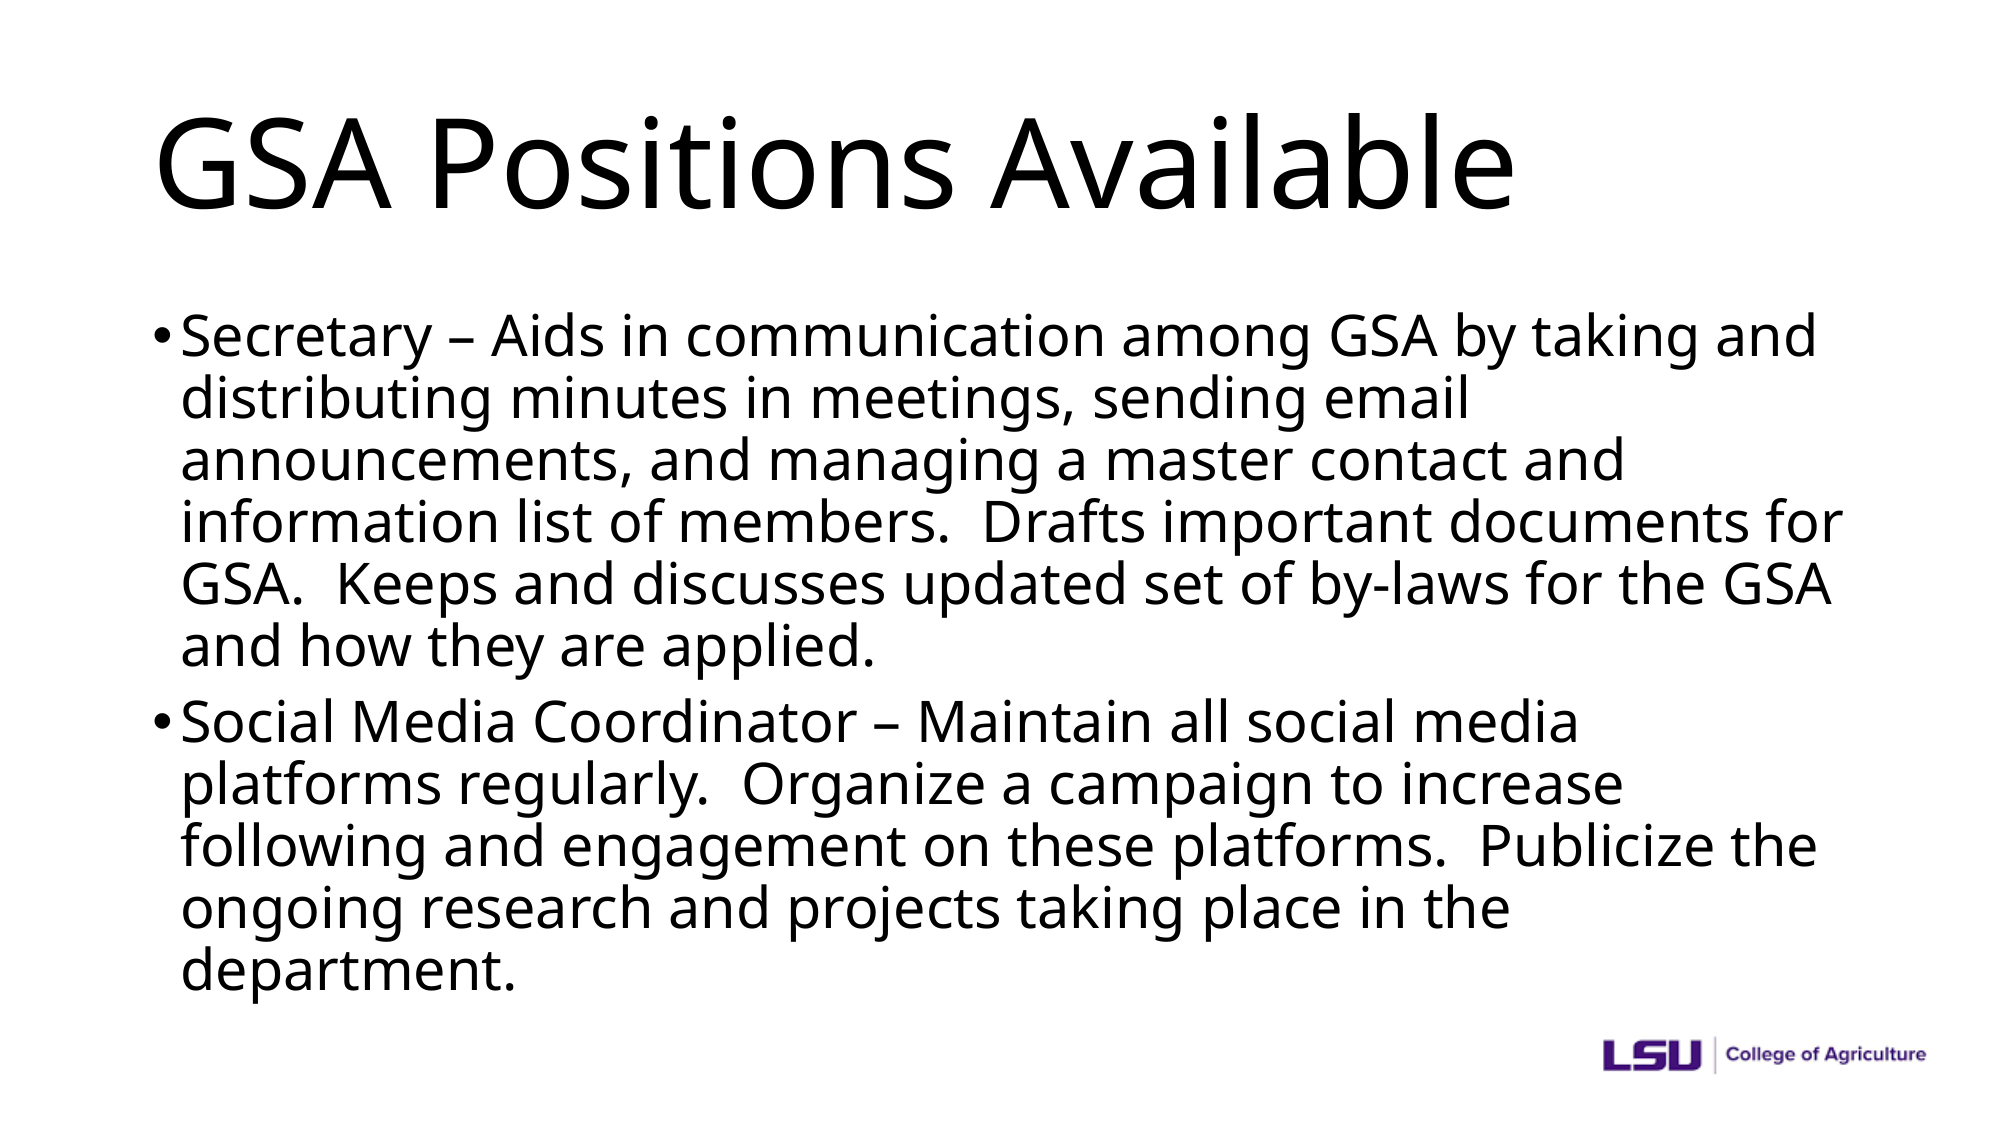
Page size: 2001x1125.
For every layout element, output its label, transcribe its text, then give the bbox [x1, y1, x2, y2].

list Secretary – Aids in communication among GSA by taking and distributing minutes in meetings, sending email announcements, and managing a master contact and information list of members. Drafts important documents for GSA. Keeps and discusses updated set of by-laws for the GSA and how they are applied. Social Media Coordinator – Maintain all social media platforms regularly. Organize a campaign to increase following and engagement on these platforms. Publicize the ongoing research and projects taking place in the department. [137, 299, 1863, 1014]
title GSA Positions Available [137, 59, 1863, 278]
picture [1593, 1029, 1928, 1082]
